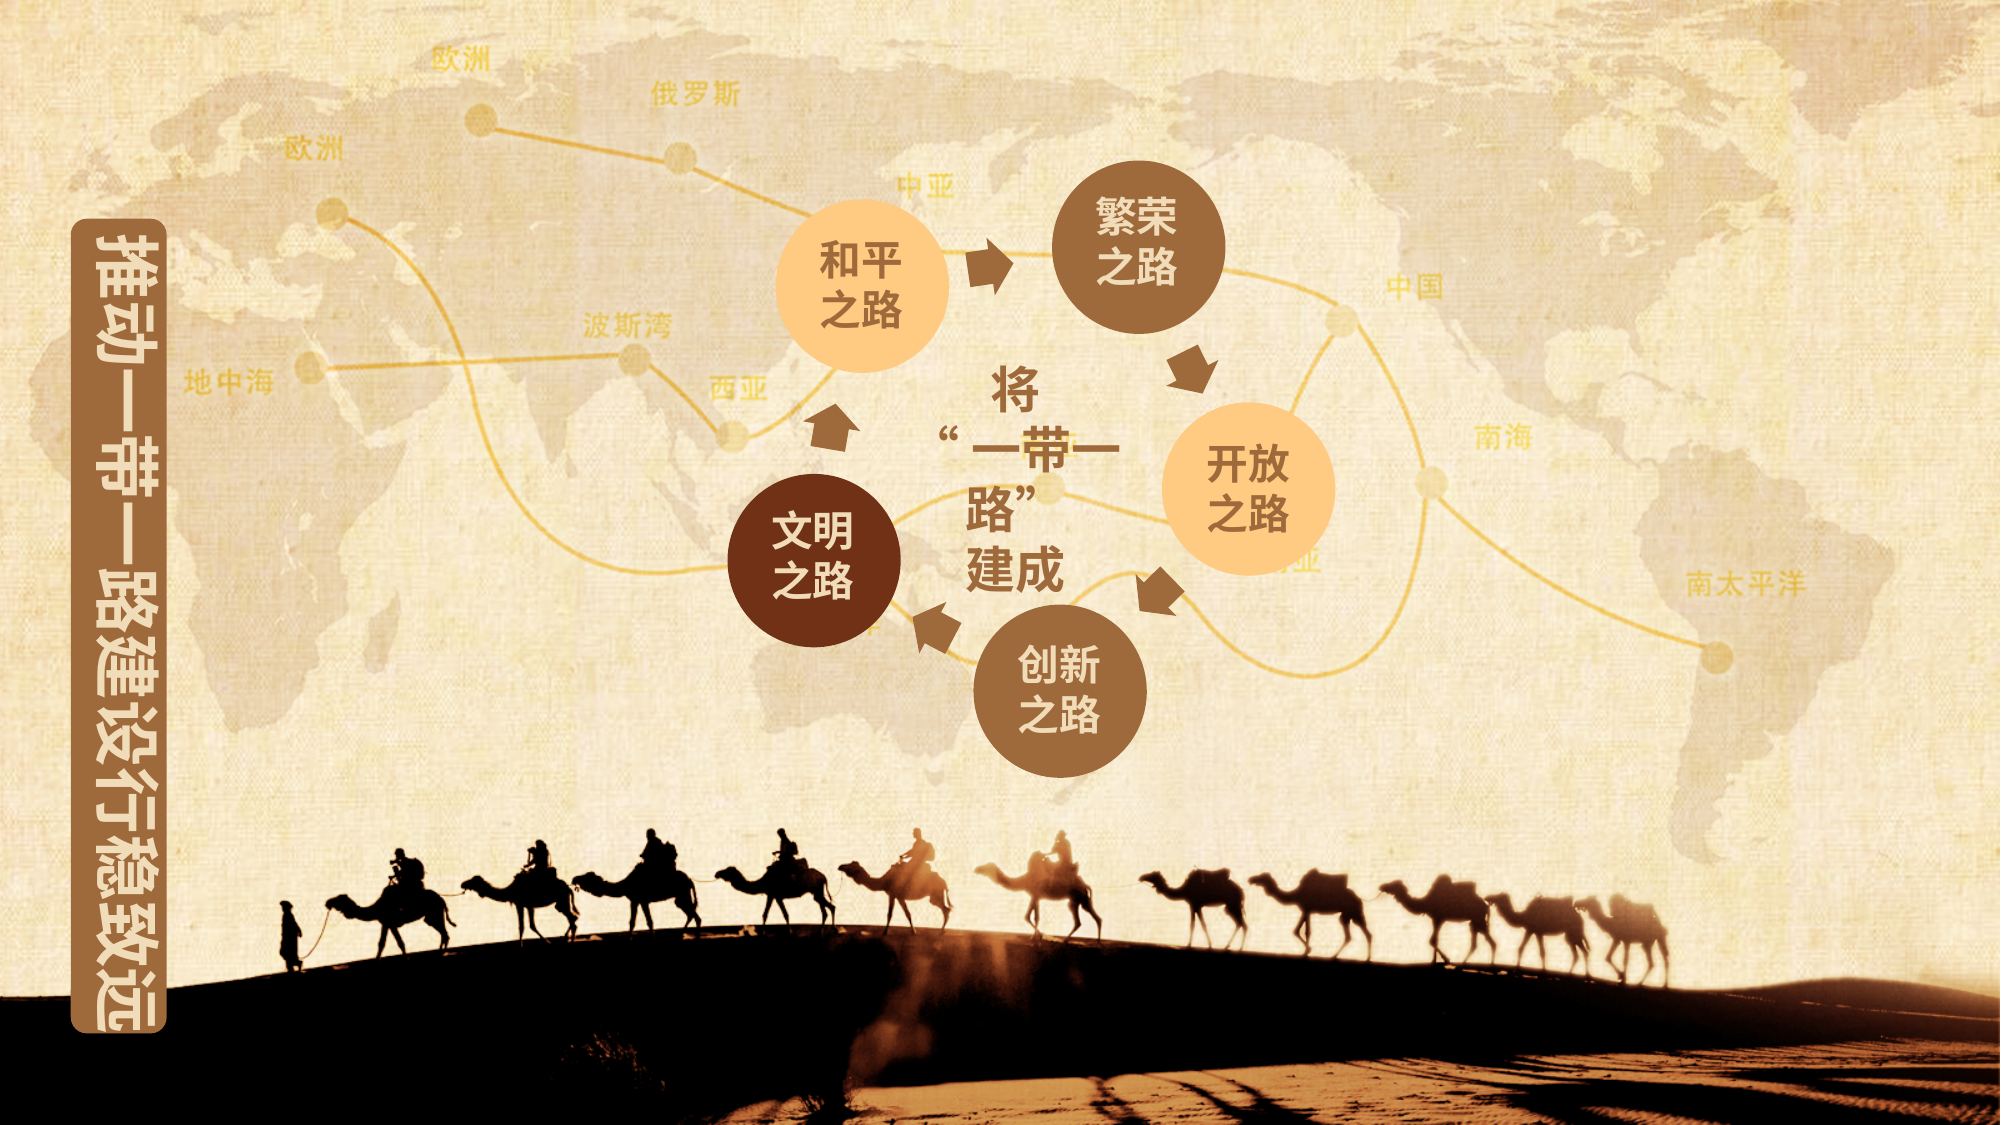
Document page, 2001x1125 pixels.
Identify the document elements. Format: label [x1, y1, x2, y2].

text_box [65, 218, 177, 1042]
picture [0, 0, 2000, 1125]
text_box [726, 131, 1337, 735]
